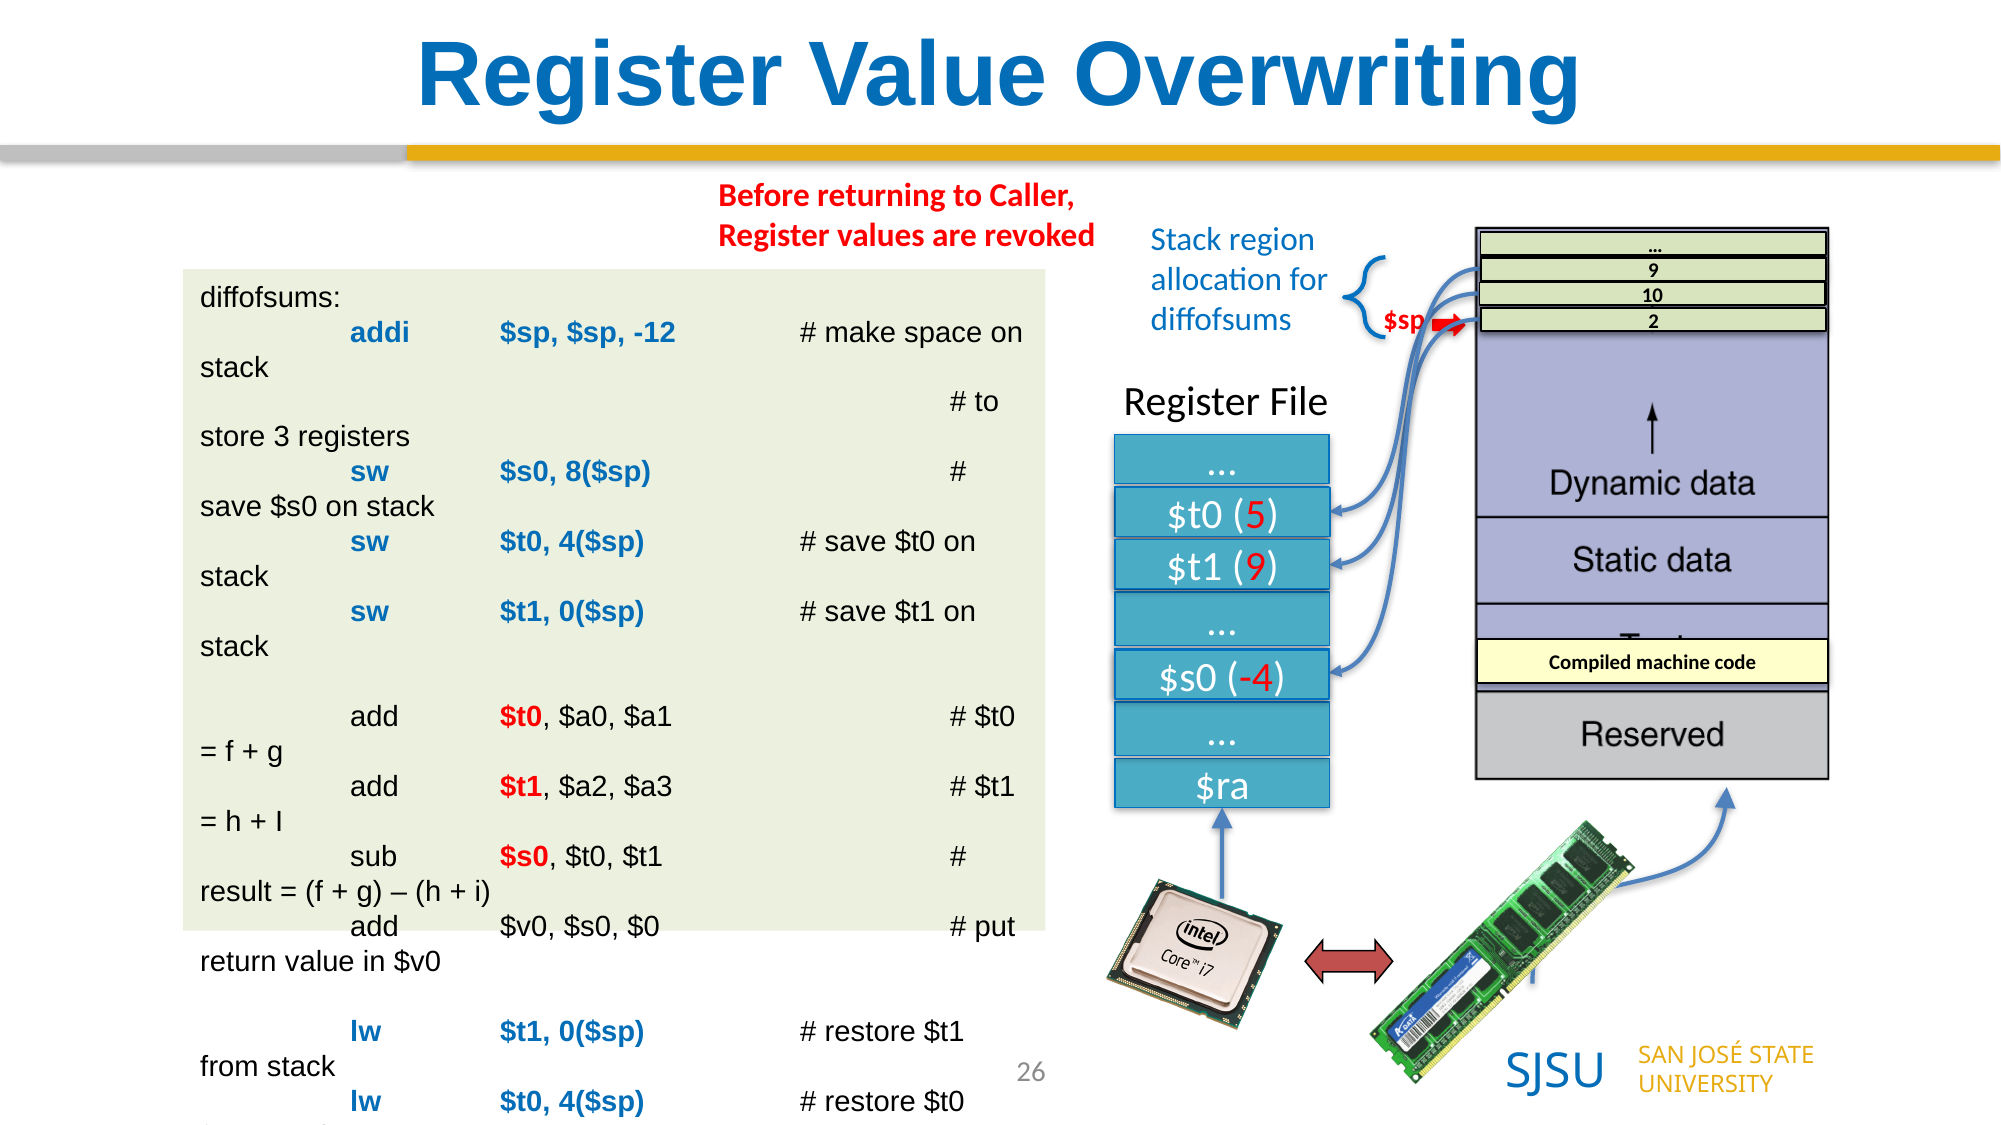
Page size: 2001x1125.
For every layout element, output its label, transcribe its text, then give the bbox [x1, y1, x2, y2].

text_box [1133, 209, 1386, 348]
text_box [1531, 787, 1729, 983]
picture [1469, 223, 1830, 788]
slide_number 26 [797, 1040, 1265, 1100]
text_box $t1 (9) [1114, 539, 1323, 589]
text_box Register File [1108, 366, 1322, 432]
picture [1088, 874, 1302, 1035]
text_box Before returning to Caller, Register values are revoked [703, 165, 1111, 260]
text_box $ra [1114, 762, 1330, 808]
picture [1348, 872, 1659, 1093]
text_box … [1114, 596, 1323, 646]
text_box … [1114, 707, 1330, 756]
title Register Value Overwriting [99, 11, 1900, 126]
text_box [1307, 940, 1343, 983]
text_box $t0 (5) [1115, 487, 1322, 537]
text_box … [1114, 434, 1322, 484]
text_box diffofsums: addi $sp, $sp, -12 # make space on stack # to store 3 registers sw $s0, 8($sp) # save $s0 on stack sw $t0, 4($sp) # save $t0 on stack sw $t1, 0($sp) # save $t1 on stack add $t0, $a0, $a1 # $t0 = f + g add $t1, $a2, $a3 # $t1 = h + I sub $s0, $t0, $t1 # result = (f + g) – (h + i) add $v0, $s0, $0 # put return value in $v0 lw $t1, 0($sp) # restore $t1 from stack lw $t0, 4($sp) # restore $t0 from stack lw $s0, 8($sp) # restore $s0 from stack addi $sp, $sp, 12 # deallocate stack space jr $ra # return to caller [182, 269, 1046, 931]
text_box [1328, 268, 1481, 674]
text_box $s0 (-4) [1114, 649, 1330, 700]
